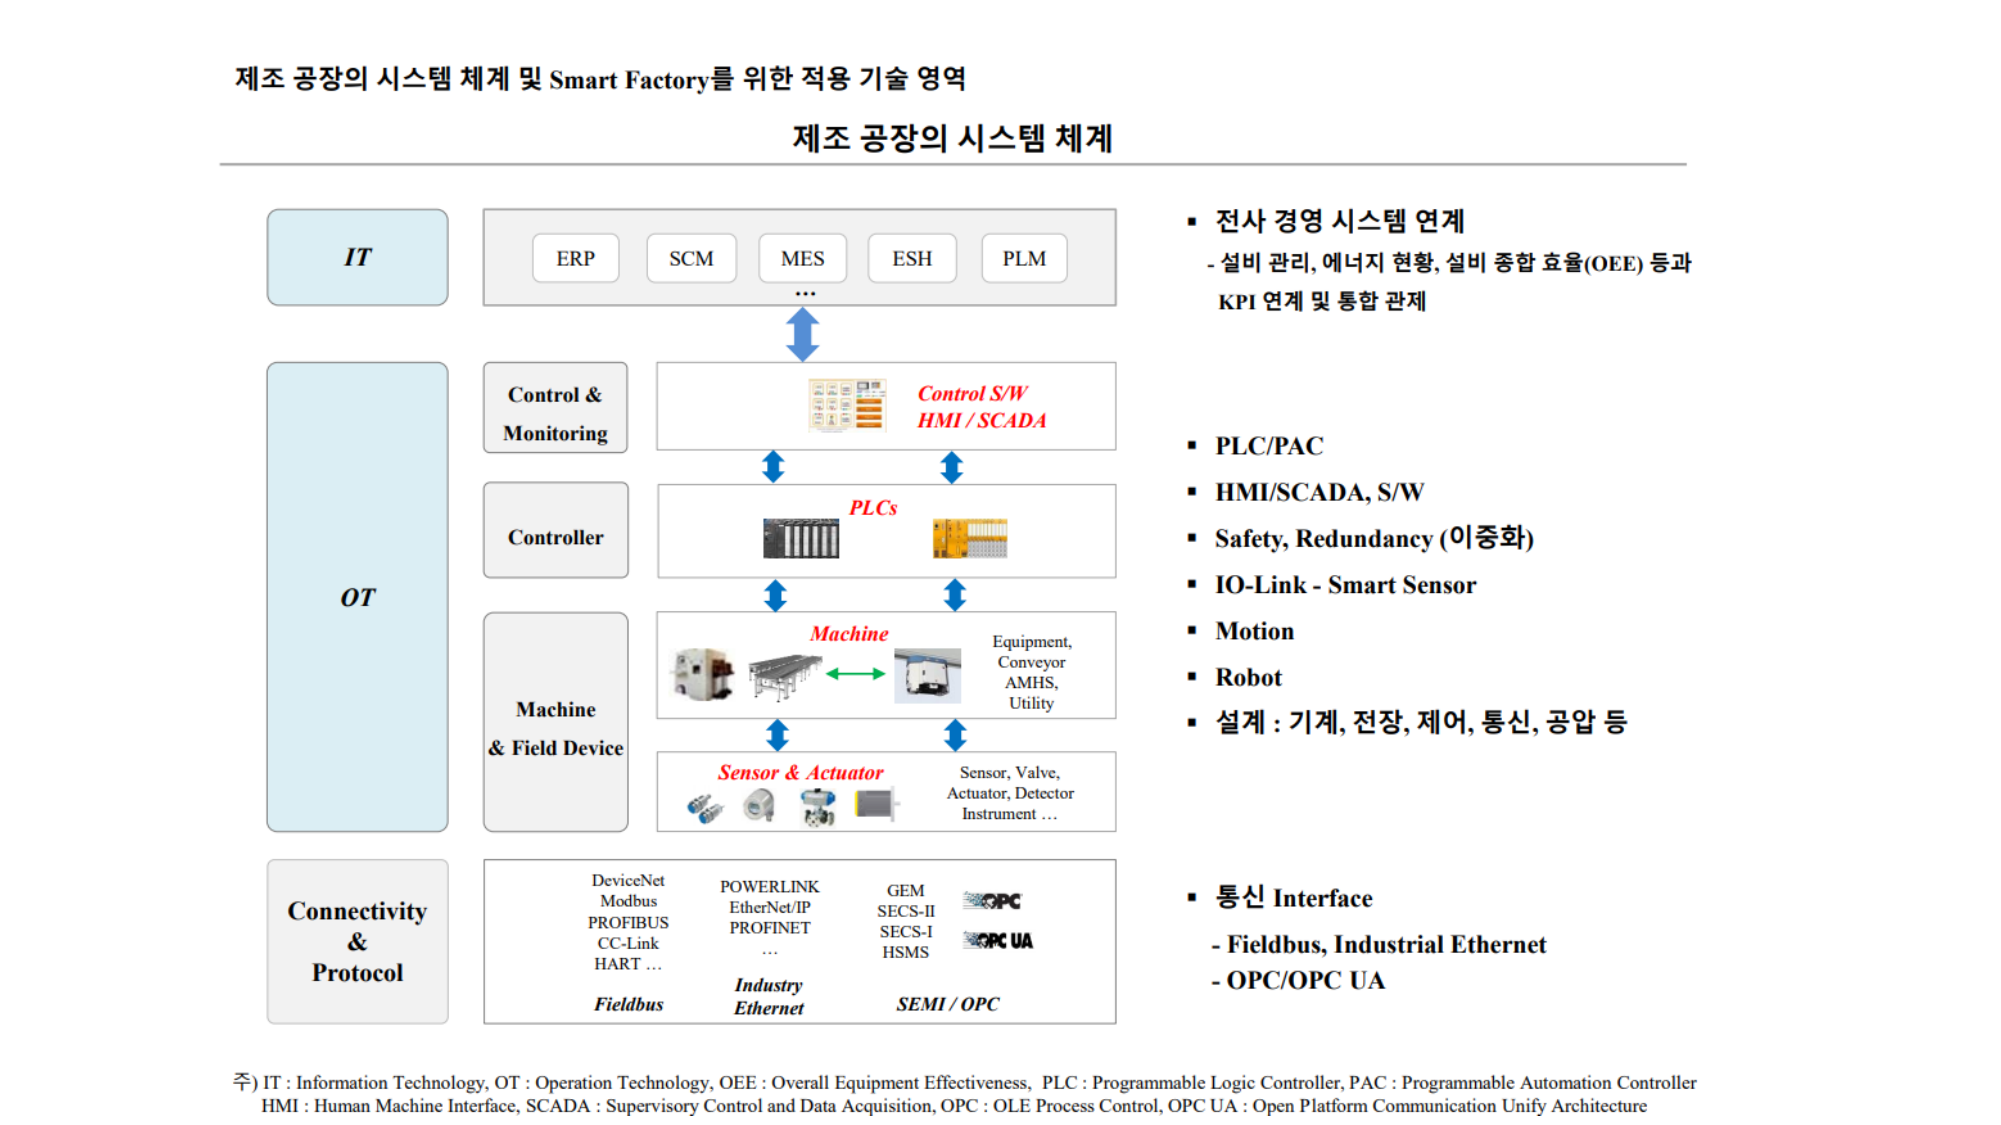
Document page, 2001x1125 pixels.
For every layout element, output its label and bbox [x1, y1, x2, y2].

picture [214, 59, 1710, 1116]
